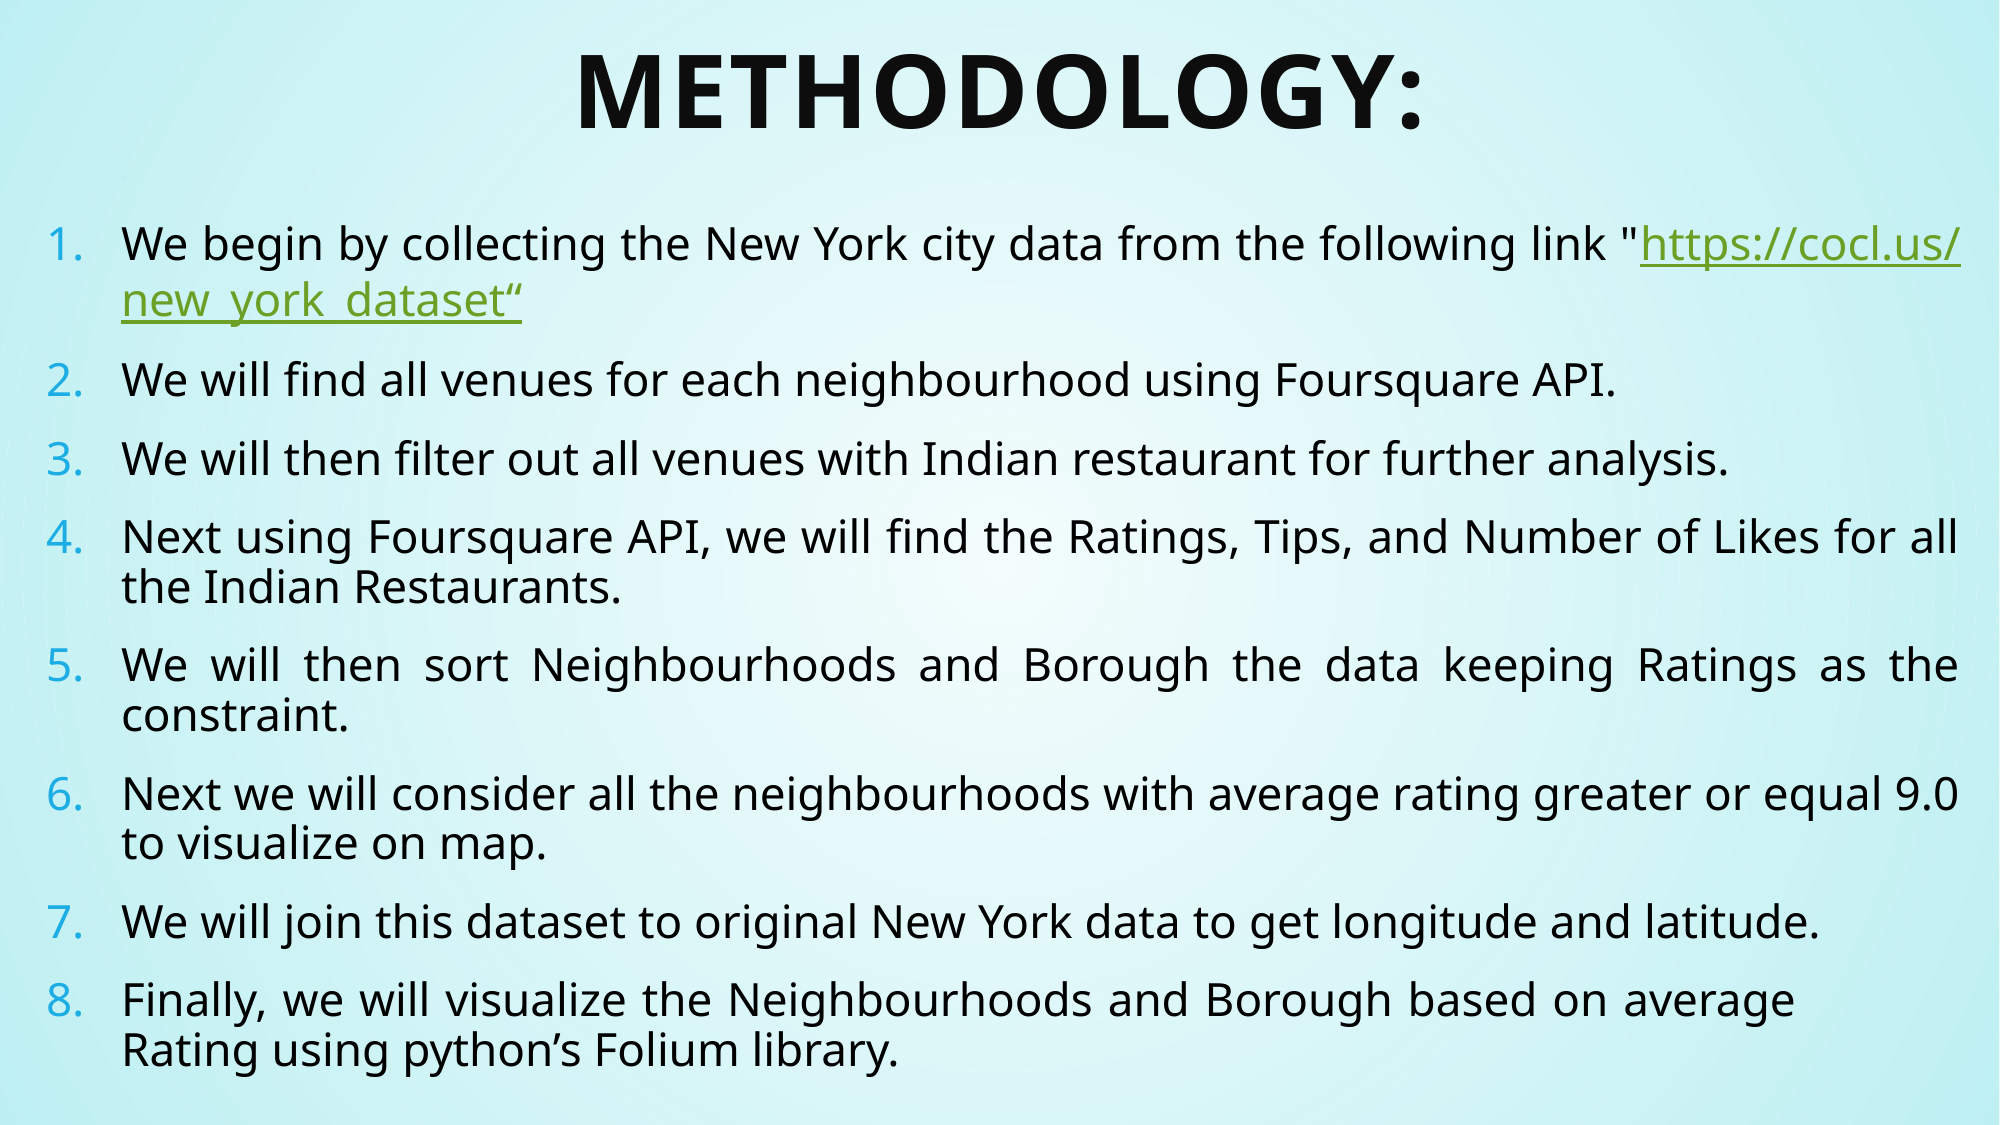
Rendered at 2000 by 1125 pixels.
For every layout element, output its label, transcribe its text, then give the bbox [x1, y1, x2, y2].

title Methodology: [31, 42, 1969, 157]
list We begin by collecting the New York city data from the following link "https://cocl.us/new_york_dataset“ We will find all venues for each neighbourhood using Foursquare API. We will then filter out all venues with Indian restaurant for further analysis. Next using Foursquare API, we will find the Ratings, Tips, and Number of Likes for all the Indian Restaurants. We will then sort Neighbourhoods and Borough the data keeping Ratings as the constraint. Next we will consider all the neighbourhoods with average rating greater or equal 9.0 to visualize on map. We will join this dataset to original New York data to get longitude and latitude. Finally, we will visualize the Neighbourhoods and Borough based on average Rating using python’s Folium library. [31, 208, 1969, 1094]
